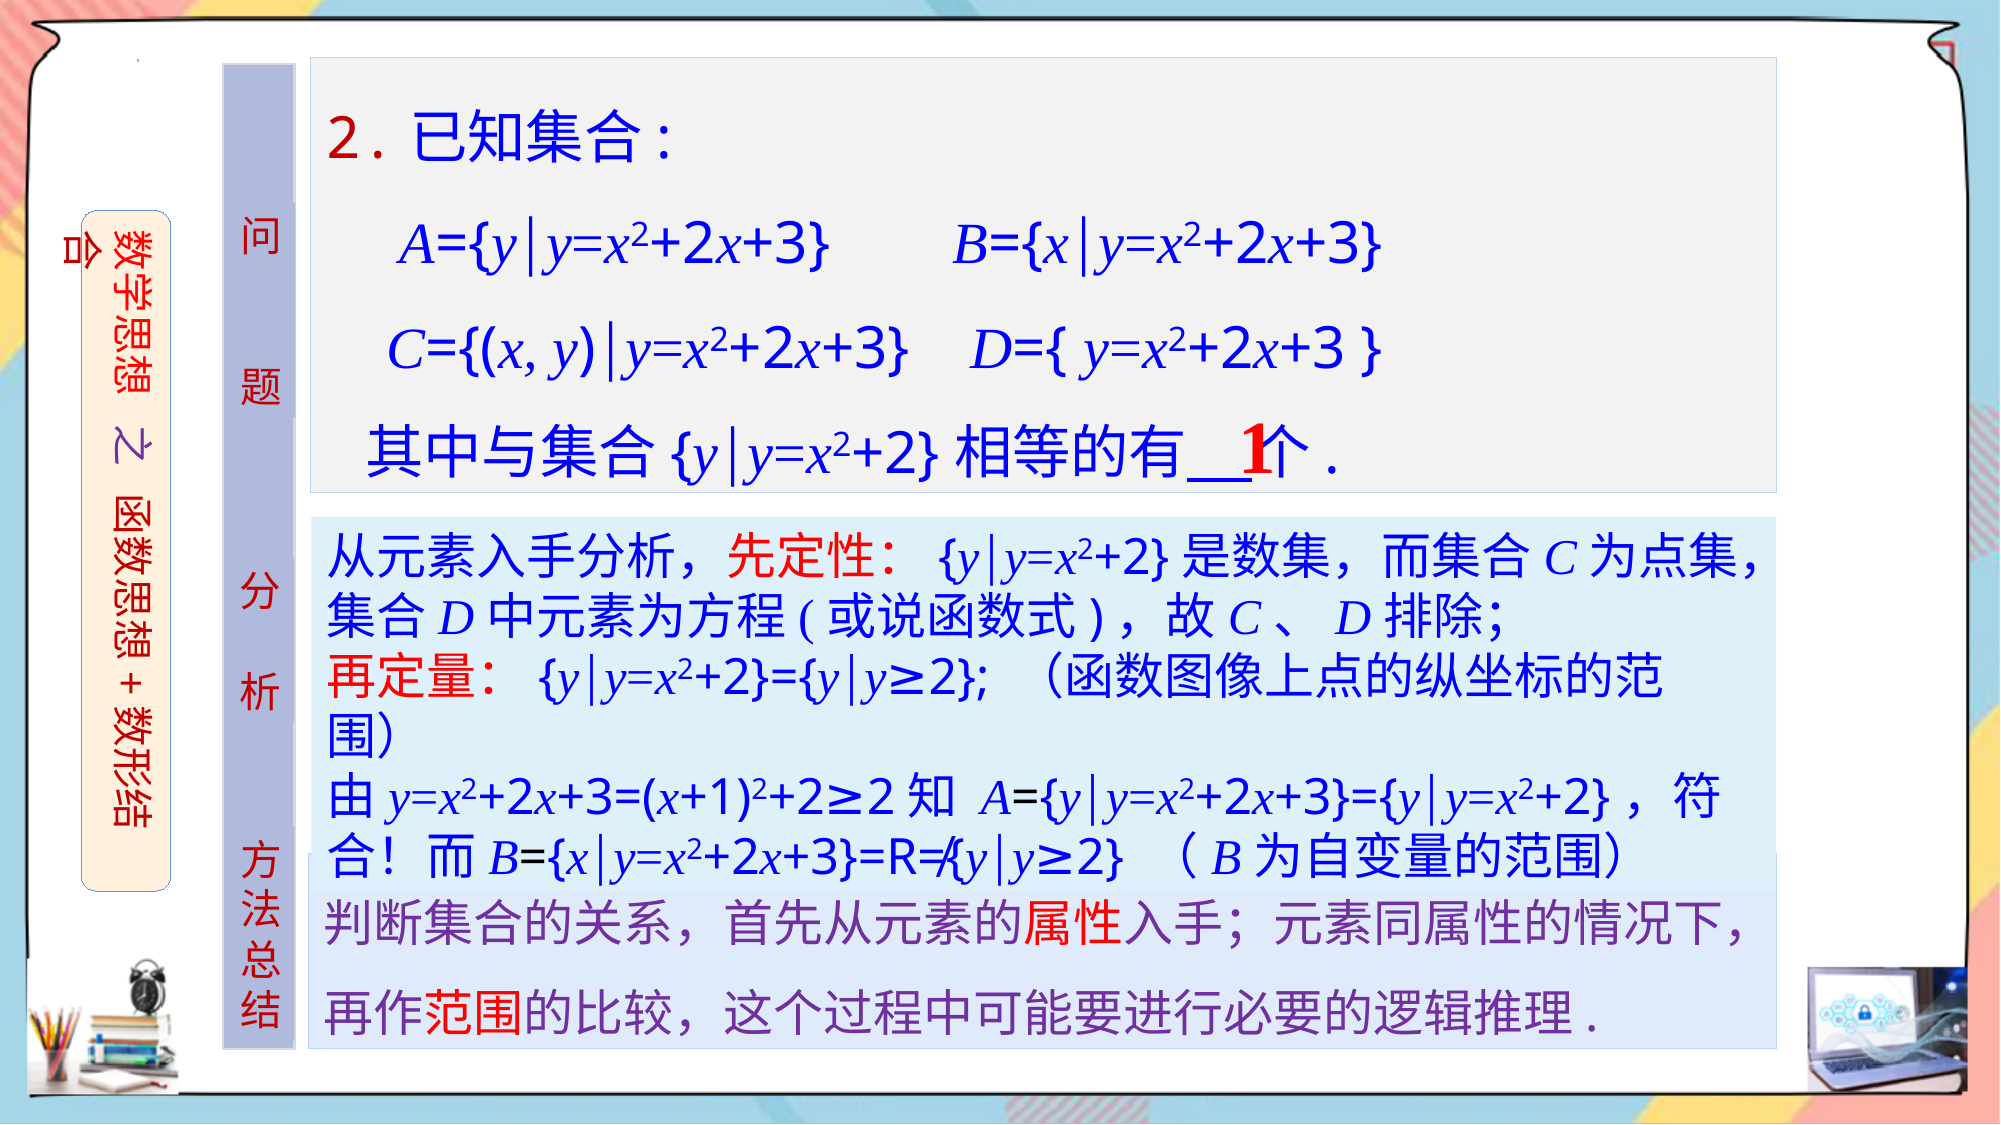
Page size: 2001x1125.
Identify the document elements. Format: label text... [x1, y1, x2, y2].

text_box 判断集合的关系，首先从元素的属性入手；元素同属性的情况下，再作范围的比较，这个过程中可能要进行必要的逻辑推理. [308, 853, 1777, 1049]
picture [0, 0, 2001, 1125]
text_box 数学思想 之 函数思想+数形结合 [81, 210, 171, 892]
text_box 从元素入手分析，先定性：{y│y=x2+2}是数集，而集合C为点集，集合D中元素为方程(或说函数式)，故C、D排除； 再定量：{y│y=x2+2}={y│y≥2}; （函数图像上点的纵坐标的范围） 由y=x2+2x+3=(x+1)2+2≥2知 A={y│y=x2+2x+3}={y│y=x2+2}，符合！而B={x│y=x2+2x+3}=R≠{y│y≥2} （B为自变量的范围） [311, 516, 1777, 892]
text_box [222, 63, 295, 1049]
text_box 分 析 [224, 557, 295, 723]
text_box 2.已知集合: A={y│y=x2+2x+3} B={x│y=x2+2x+3} C={(x, y)│y=x2+2x+3} D={ y=x2+2x+3 } 其中与集合{y│y=x2+2}相等的有 个. [310, 57, 1777, 493]
text_box 方法总结 [226, 826, 295, 1041]
text_box 1 [1224, 345, 1295, 496]
text_box 问 题 [226, 202, 296, 418]
